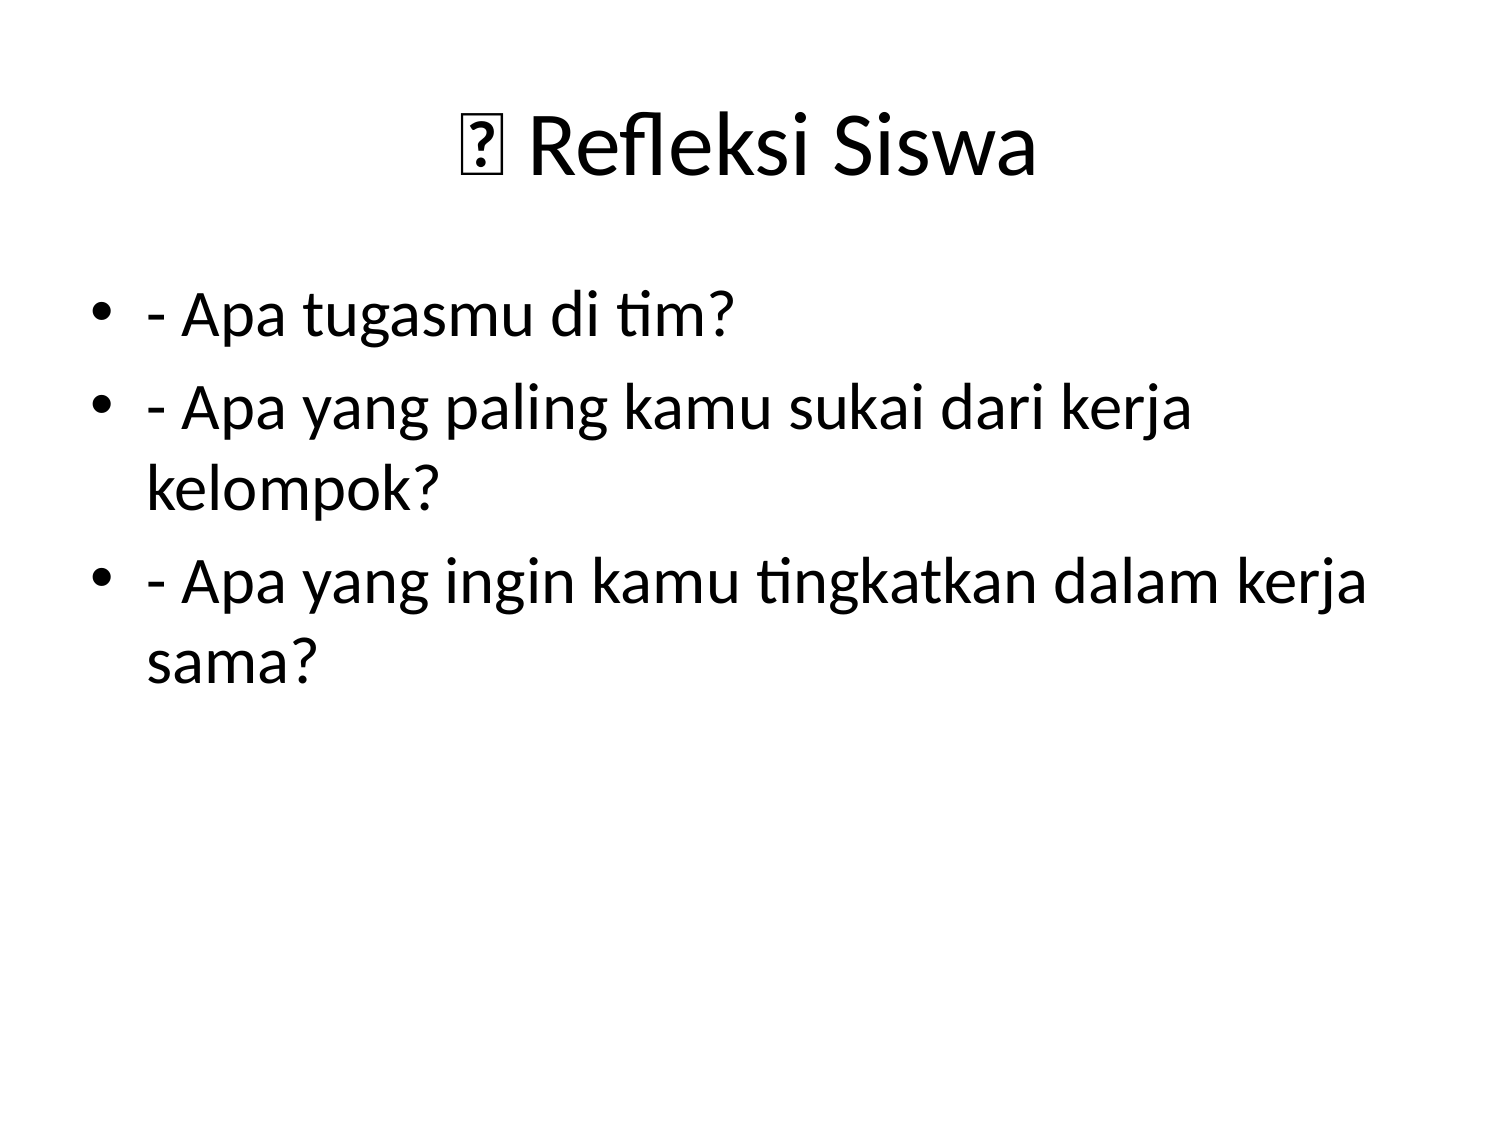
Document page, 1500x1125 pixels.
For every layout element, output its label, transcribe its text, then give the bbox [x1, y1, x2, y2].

title 💬 Refleksi Siswa [75, 45, 1425, 233]
list - Apa tugasmu di tim? - Apa yang paling kamu sukai dari kerja kelompok? - Apa yang ingin kamu tingkatkan dalam kerja sama? [75, 262, 1425, 1005]
